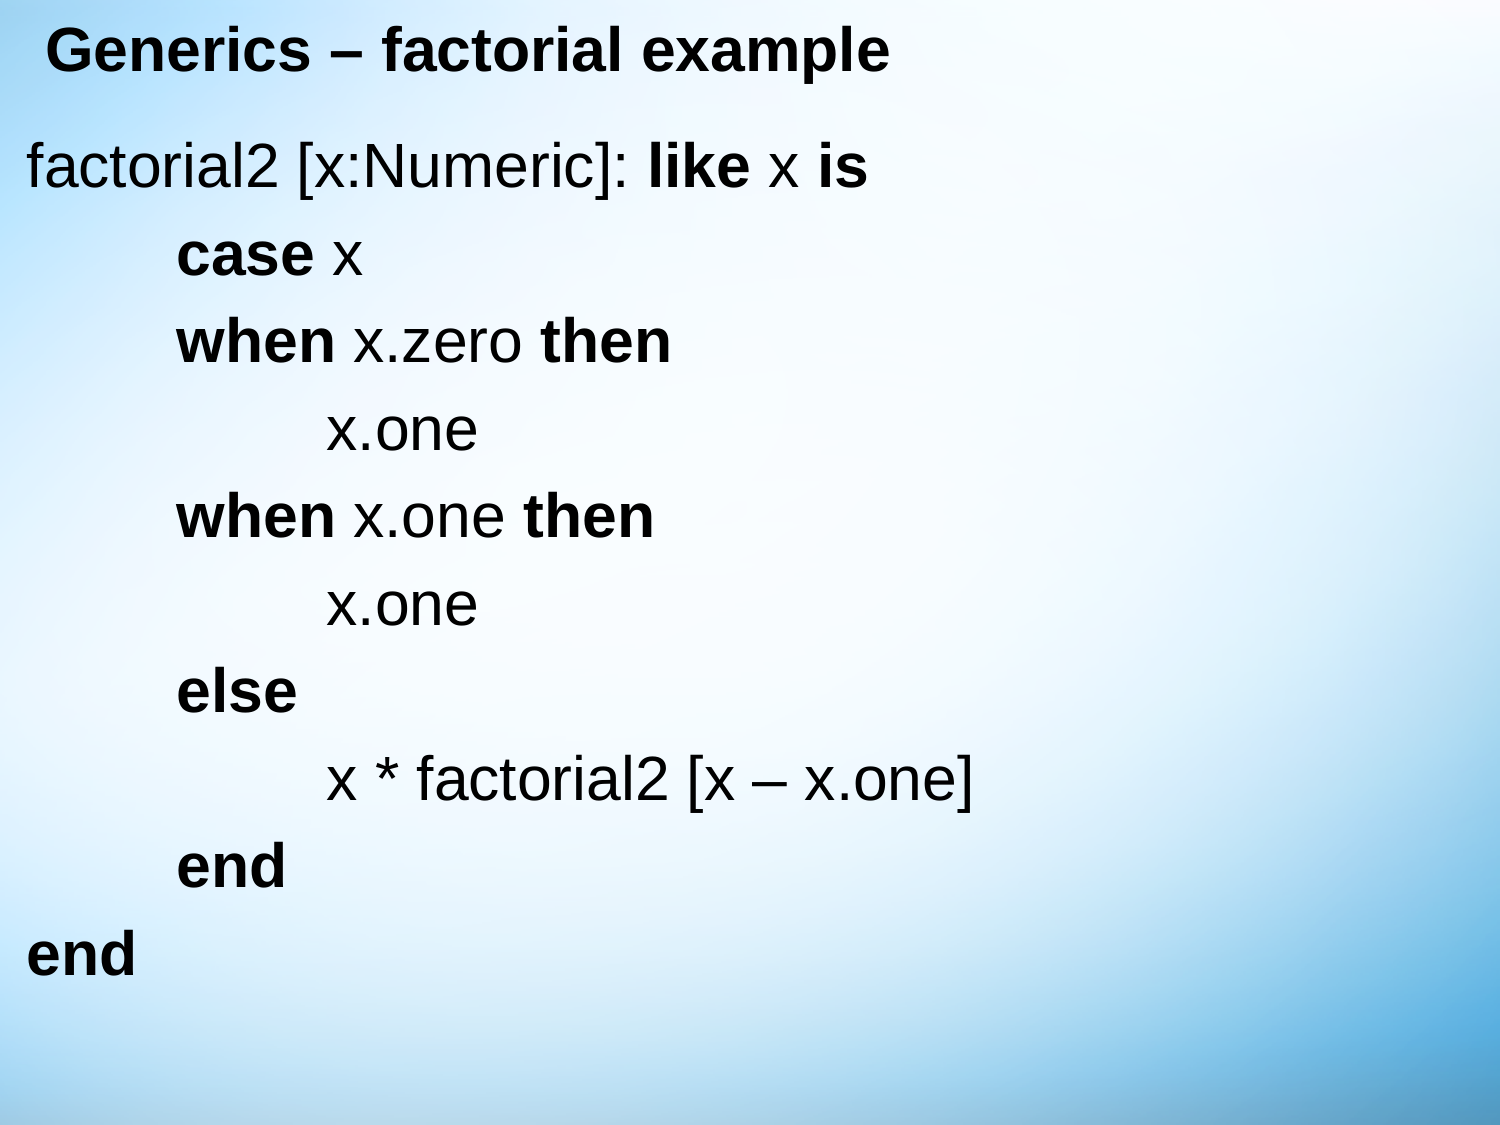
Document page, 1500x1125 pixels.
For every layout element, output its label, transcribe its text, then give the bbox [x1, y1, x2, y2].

picture [0, 0, 1500, 1125]
title Generics – factorial example [30, 1, 1381, 94]
list factorial2 [x:Numeric]: like x is case x when x.zero then x.one when x.one then x.one else x * factorial2 [x – x.one] end end [11, 117, 1425, 1005]
